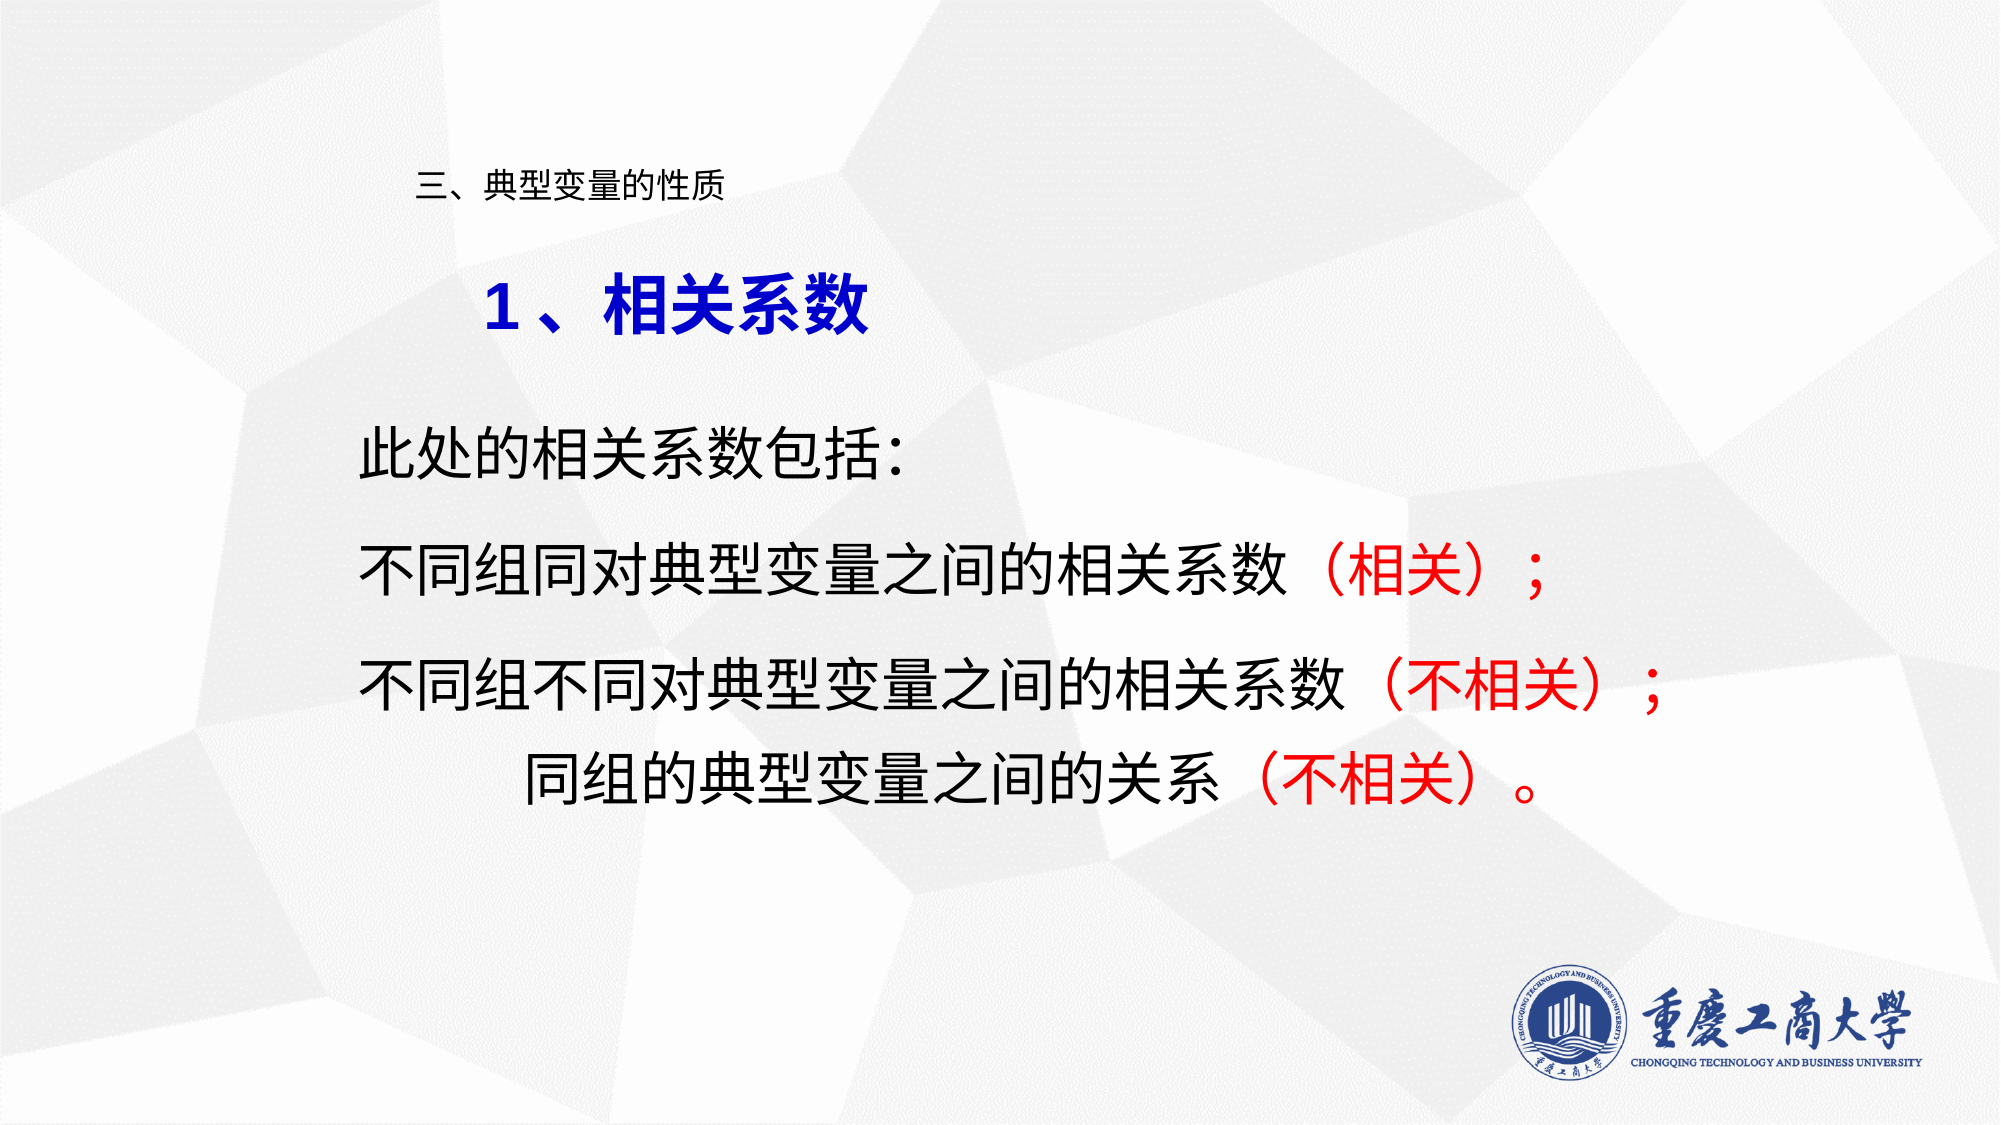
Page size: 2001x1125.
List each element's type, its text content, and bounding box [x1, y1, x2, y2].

list 此处的相关系数包括： 不同组同对典型变量之间的相关系数（相关）； 不同组不同对典型变量之间的相关系数（不相关）； 同组的典型变量之间的关系（不相关）。 [249, 385, 1750, 1083]
text_box 1、相关系数 [468, 255, 1000, 351]
title 三、典型变量的性质 [399, 160, 1679, 256]
picture [0, 0, 2001, 1125]
